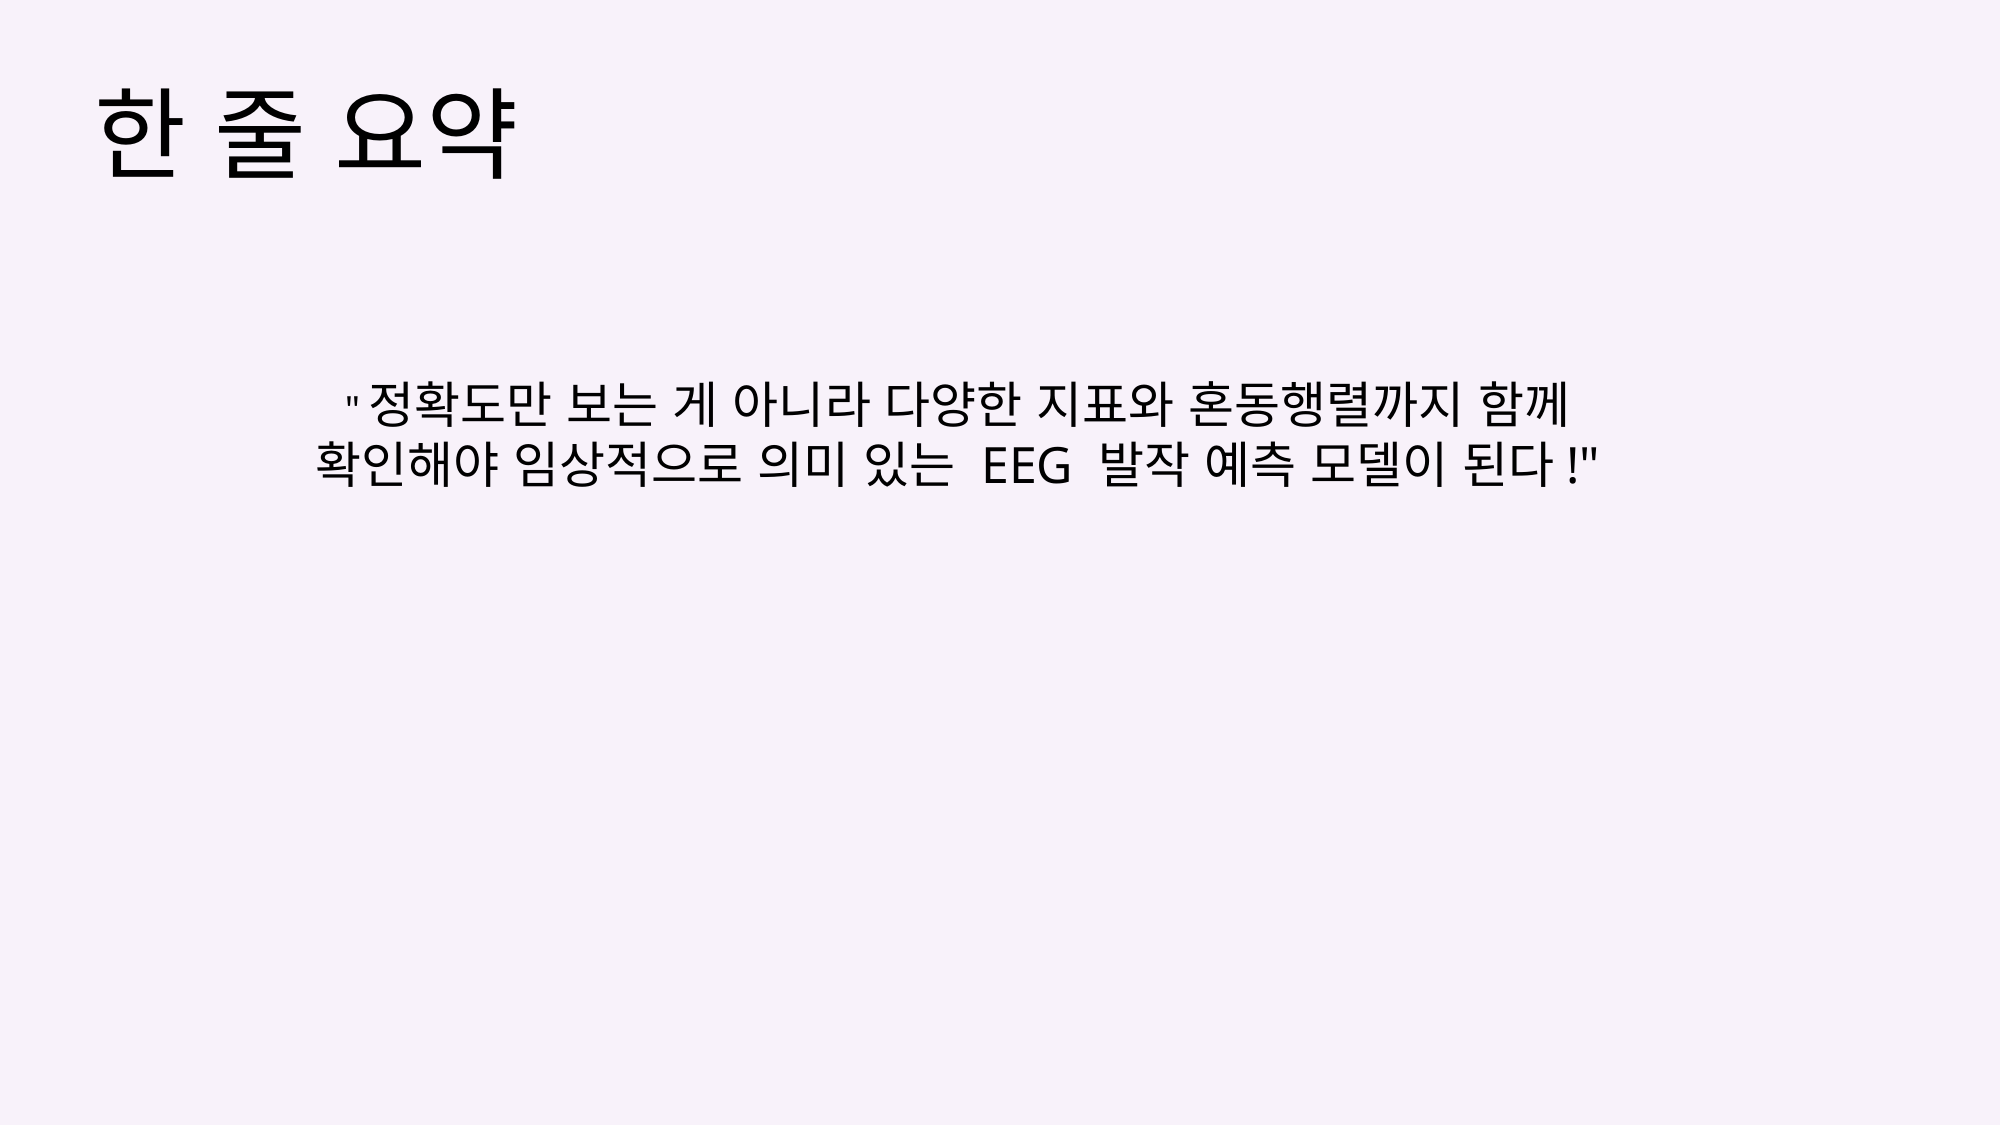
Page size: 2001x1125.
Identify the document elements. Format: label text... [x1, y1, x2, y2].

text_box 한 줄 요약 [80, 63, 534, 199]
text_box "정확도만 보는 게 아니라 다양한 지표와 혼동행렬까지 함께 확인해야 임상적으로 의미 있는 EEG 발작 예측 모델이 된다!" [252, 365, 1664, 501]
